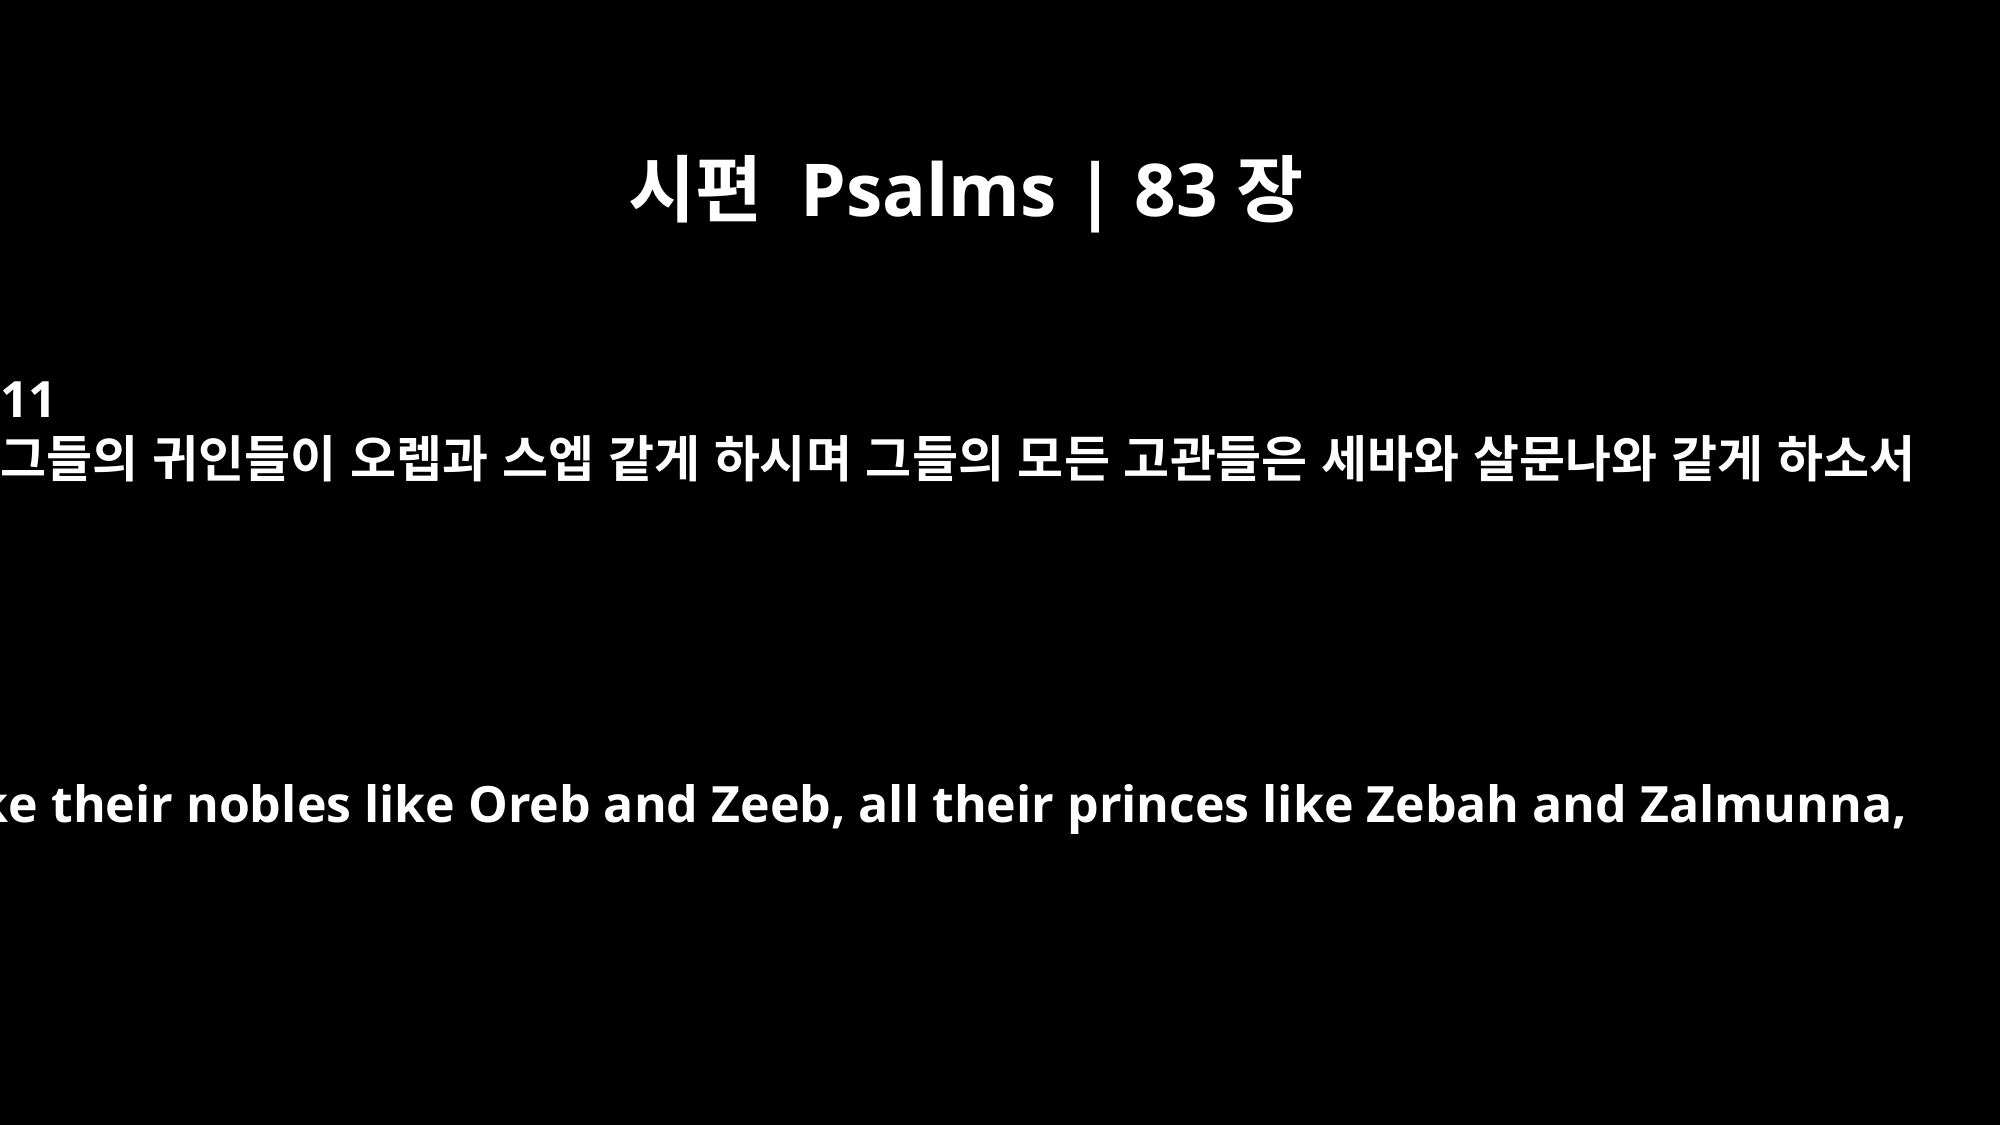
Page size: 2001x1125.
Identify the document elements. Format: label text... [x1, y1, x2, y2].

text_box 시편 Psalms | 83장 [613, 136, 1319, 239]
text_box 11 그들의 귀인들이 오렙과 스엡 같게 하시며 그들의 모든 고관들은 세바와 살문나와 같게 하소서 [0, 359, 1932, 495]
text_box Make their nobles like Oreb and Zeeb, all their princes like Zebah and Zalmunna, [0, 764, 1923, 840]
